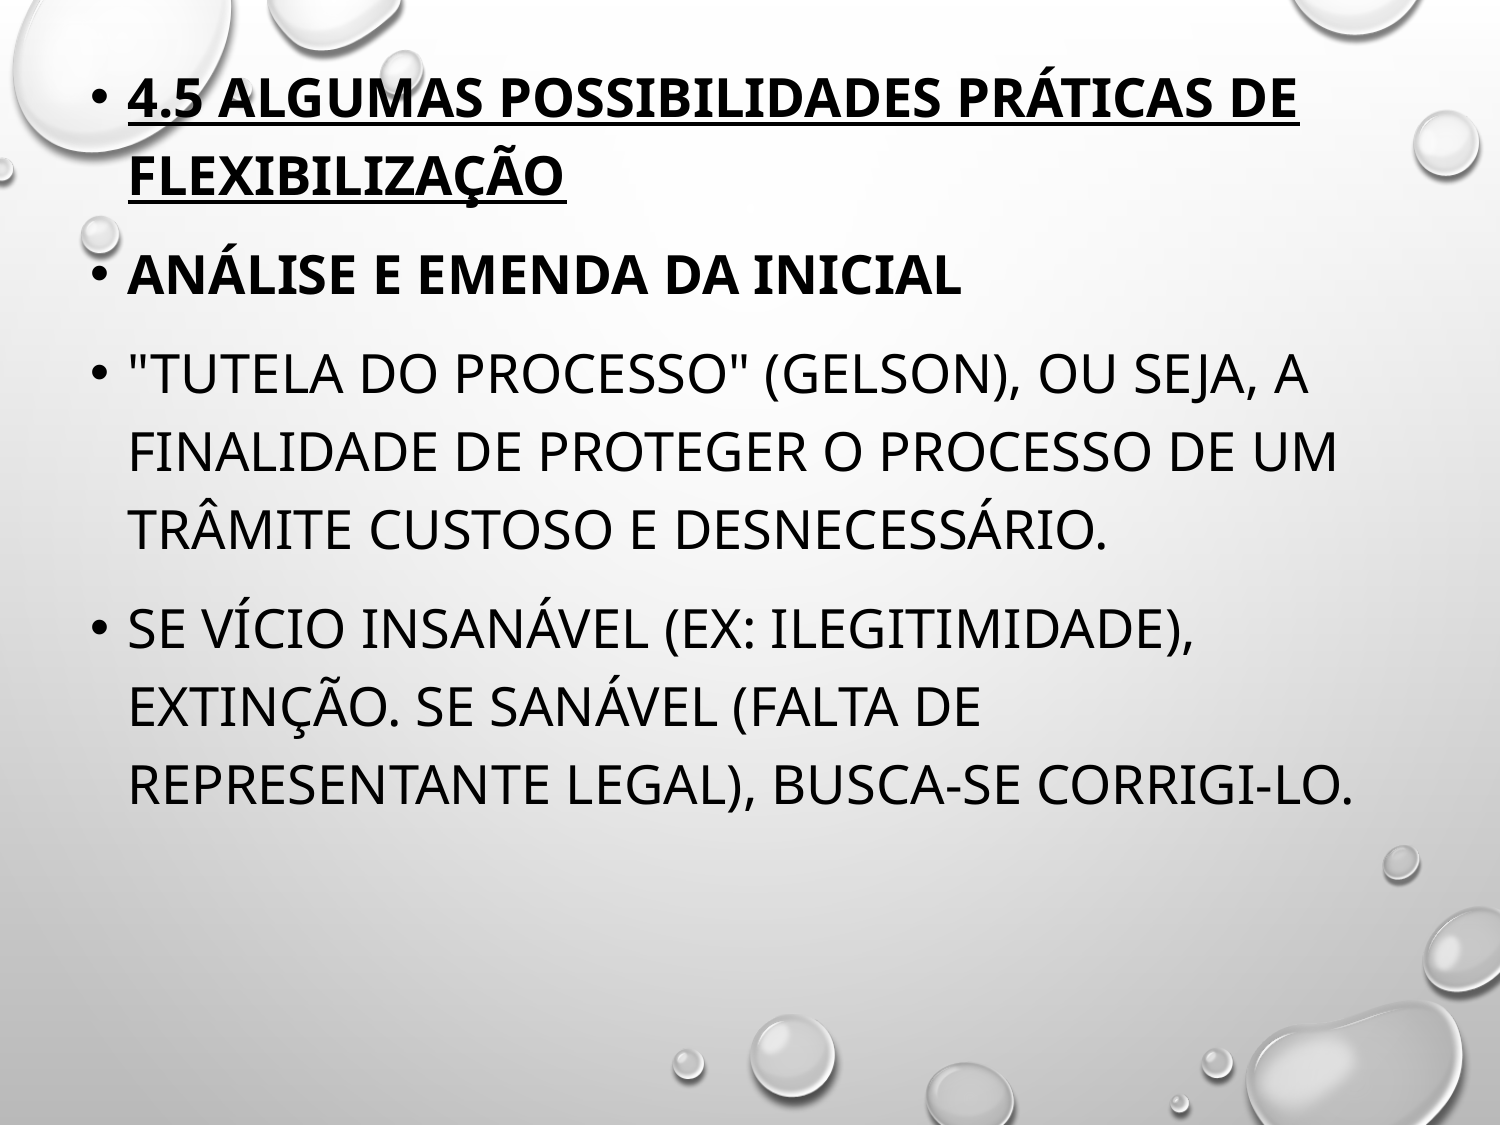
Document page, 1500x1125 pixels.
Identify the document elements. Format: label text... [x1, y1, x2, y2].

picture [0, 0, 1500, 1125]
list 4.5 Algumas possibilidades práticas de flexibilização Análise e emenda da inicial "tutela do processo" (Gelson), ou seja, a finalidade de proteger o processo de um trâmite custoso e desnecessário. Se vício insanável (ex: ilegitimidade), extinção. Se sanável (falta de representante legal), busca-se corrigi-lo. [75, 42, 1425, 1006]
